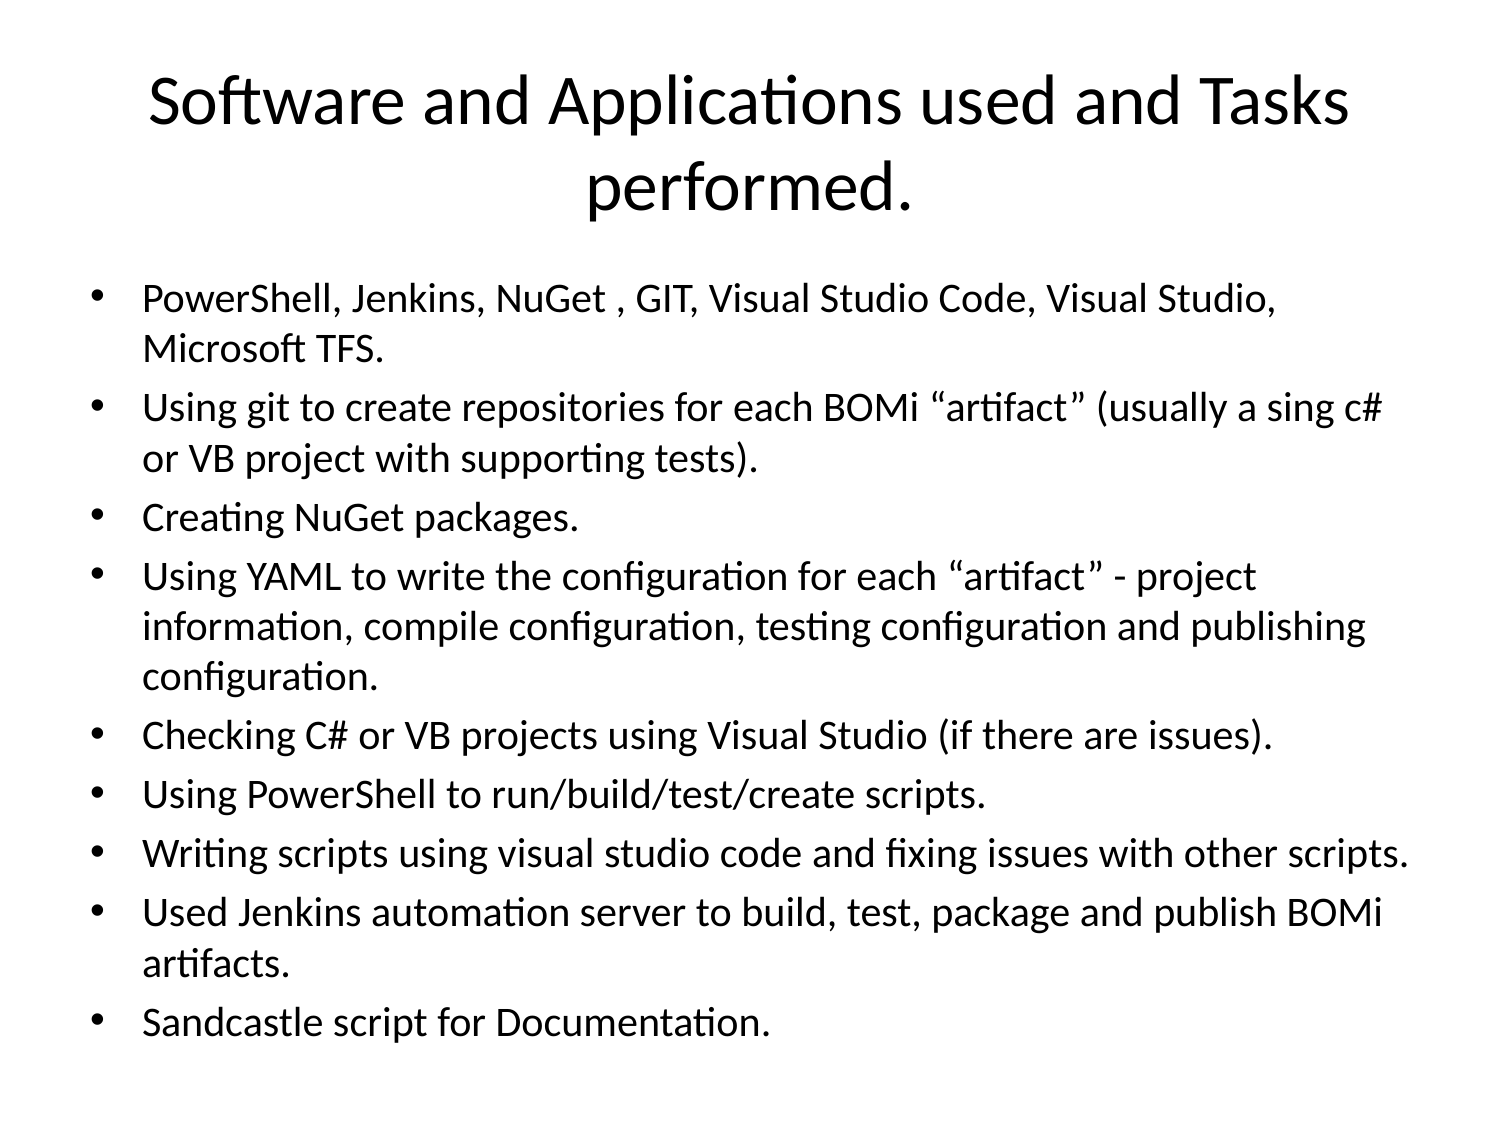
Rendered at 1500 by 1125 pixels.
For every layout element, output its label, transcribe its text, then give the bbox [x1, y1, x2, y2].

list PowerShell, Jenkins, NuGet , GIT, Visual Studio Code, Visual Studio, Microsoft TFS. Using git to create repositories for each BOMi “artifact” (usually a sing c# or VB project with supporting tests). Creating NuGet packages. Using YAML to write the configuration for each “artifact” - project information, compile configuration, testing configuration and publishing configuration. Checking C# or VB projects using Visual Studio (if there are issues). Using PowerShell to run/build/test/create scripts. Writing scripts using visual studio code and fixing issues with other scripts. Used Jenkins automation server to build, test, package and publish BOMi artifacts. Sandcastle script for Documentation. [75, 262, 1425, 1071]
title Software and Applications used and Tasks performed. [75, 45, 1425, 233]
